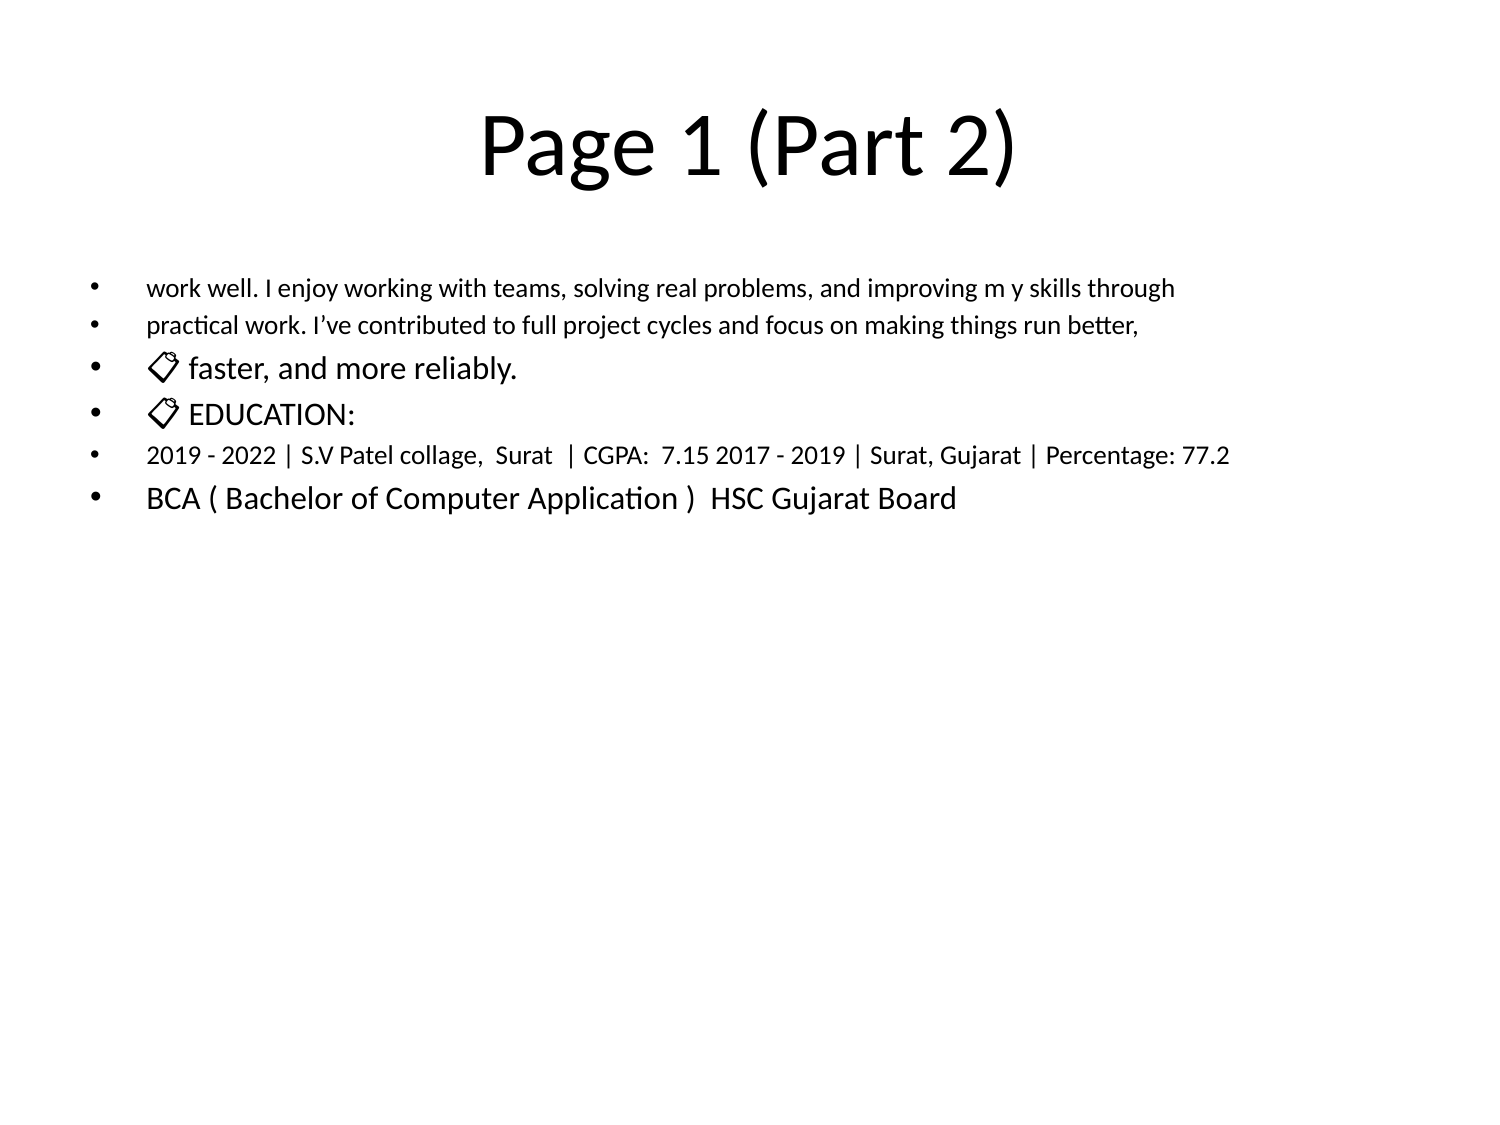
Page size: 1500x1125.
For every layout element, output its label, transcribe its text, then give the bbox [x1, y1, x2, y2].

title Page 1 (Part 2) [75, 45, 1425, 233]
list work well. I enjoy working with teams, solving real problems, and improving m y skills through practical work. I’ve contributed to full project cycles and focus on making things run better, 📋 faster, and more reliably. 📋 EDUCATION: 2019 - 2022 | S.V Patel collage, Surat | CGPA: 7.15 2017 - 2019 | Surat, Gujarat | Percentage: 77.2 BCA ( Bachelor of Computer Application ) HSC Gujarat Board [75, 262, 1425, 1005]
